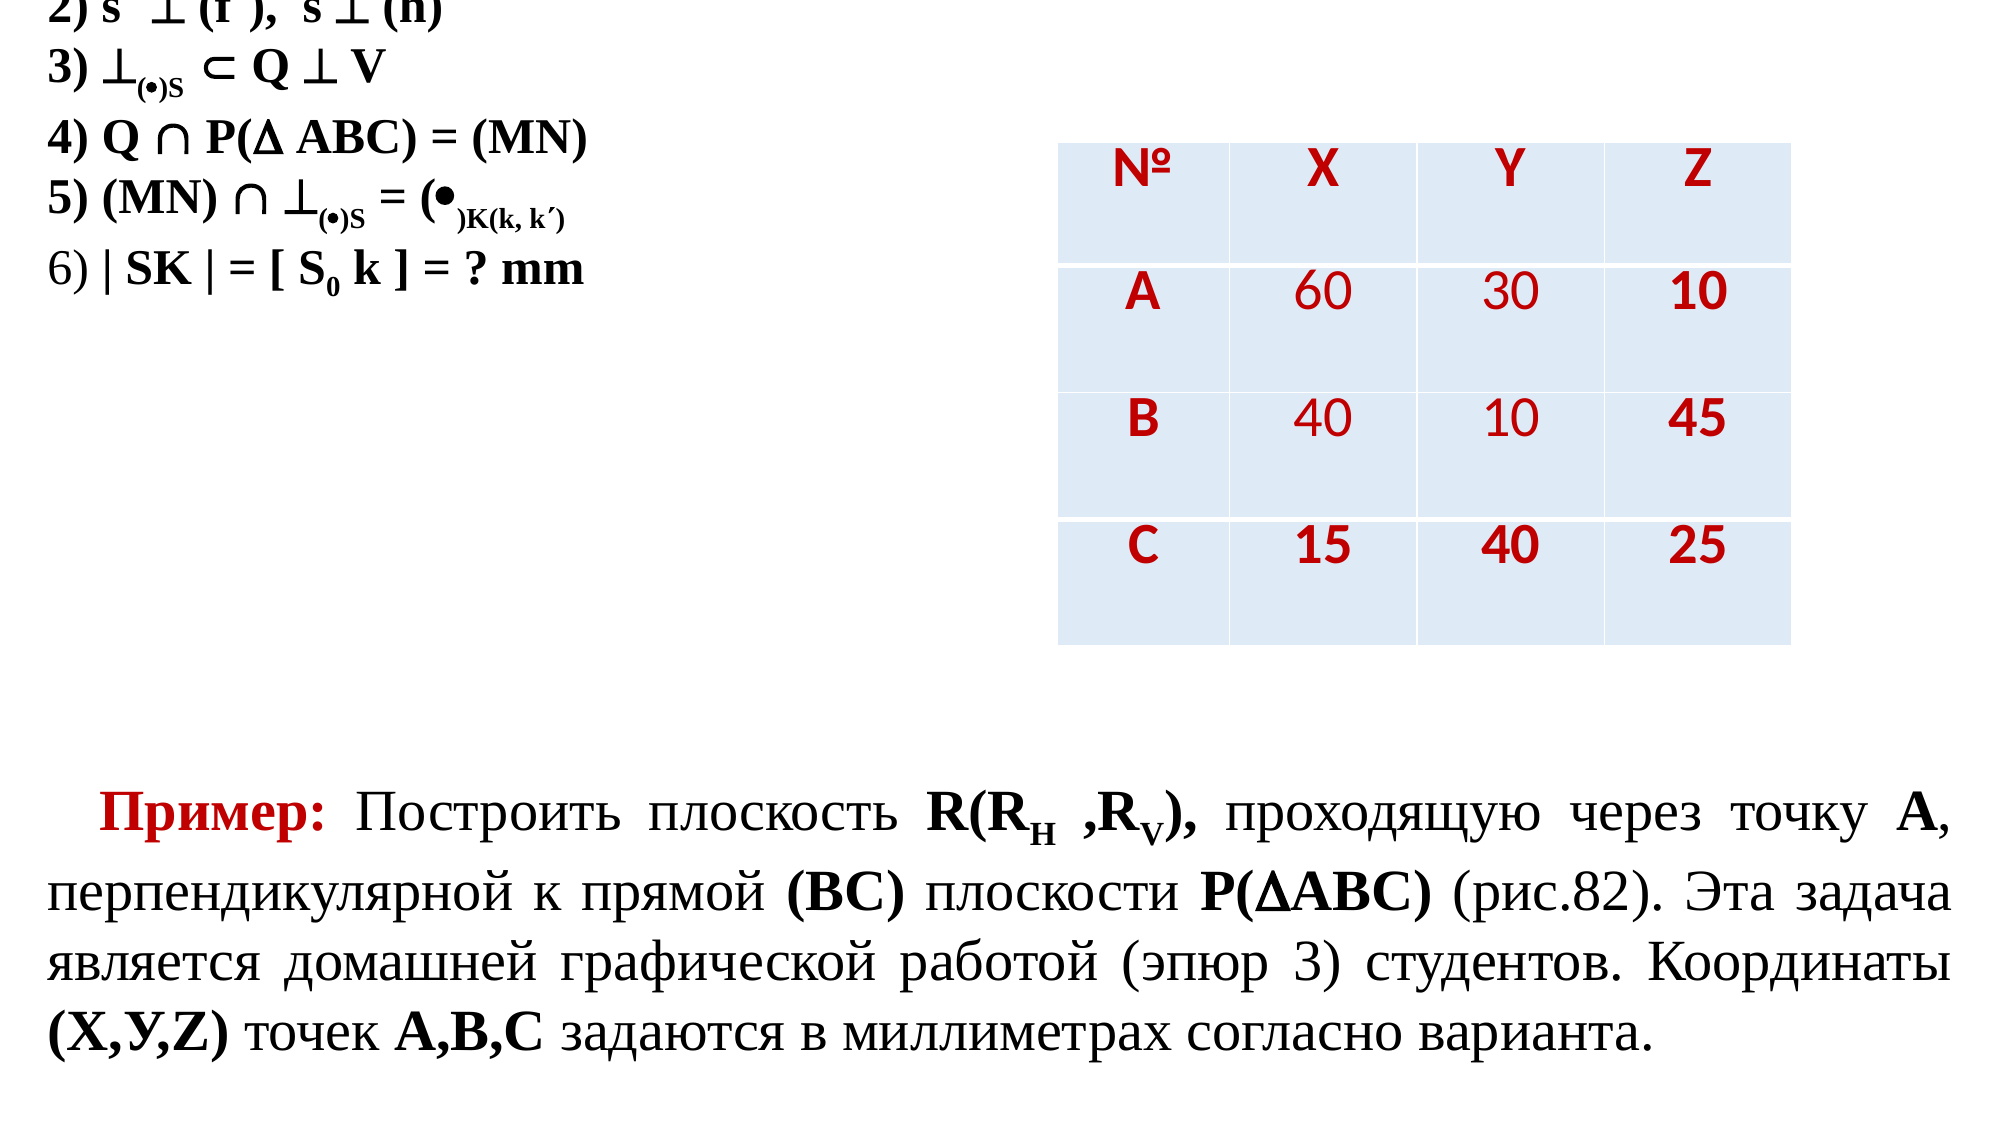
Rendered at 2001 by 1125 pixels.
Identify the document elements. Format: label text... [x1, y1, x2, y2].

table_cell 40 [1230, 393, 1416, 517]
table_cell C [1058, 522, 1229, 645]
table_cell 15 [1230, 522, 1416, 645]
table_header X [1230, 143, 1416, 263]
table_cell 60 [1230, 268, 1416, 392]
table_cell A [1058, 268, 1229, 392]
table_cell 10 [1605, 268, 1791, 392]
table_cell 25 [1605, 522, 1791, 645]
table_cell 45 [1605, 393, 1791, 517]
table_cell B [1058, 393, 1229, 517]
table_cell 10 [1418, 393, 1604, 517]
table_cell 30 [1418, 268, 1604, 392]
table_header Z [1605, 143, 1791, 263]
table_header № [1058, 143, 1229, 263]
table_header Y [1418, 143, 1604, 263]
table_cell 40 [1418, 522, 1604, 645]
text_box Алгоритм решения второго эпюра . 1) h0 (h, h)  ()C(c, c) , f0 (f, f)  ()A(a, a) 2) s  (f), s  (h) 3) ()S  Q  V 4) Q  P( ABC) = (MN) 5) (MN)  ()S = ()K(k, k) 6) | SK | = [ S0 k ] = ? mm Пример: Построить плоскость R(RH ,RV), проходящую через точку А, перпендикулярной к прямой (ВС) плоскости Р(АВС) (рис.82). Эта задача является домашней графической работой (эпюр 3) студентов. Координаты (Х,У,Z) точек А,В,С задаются в миллиметрах согласно варианта. [32, 0, 1968, 1125]
